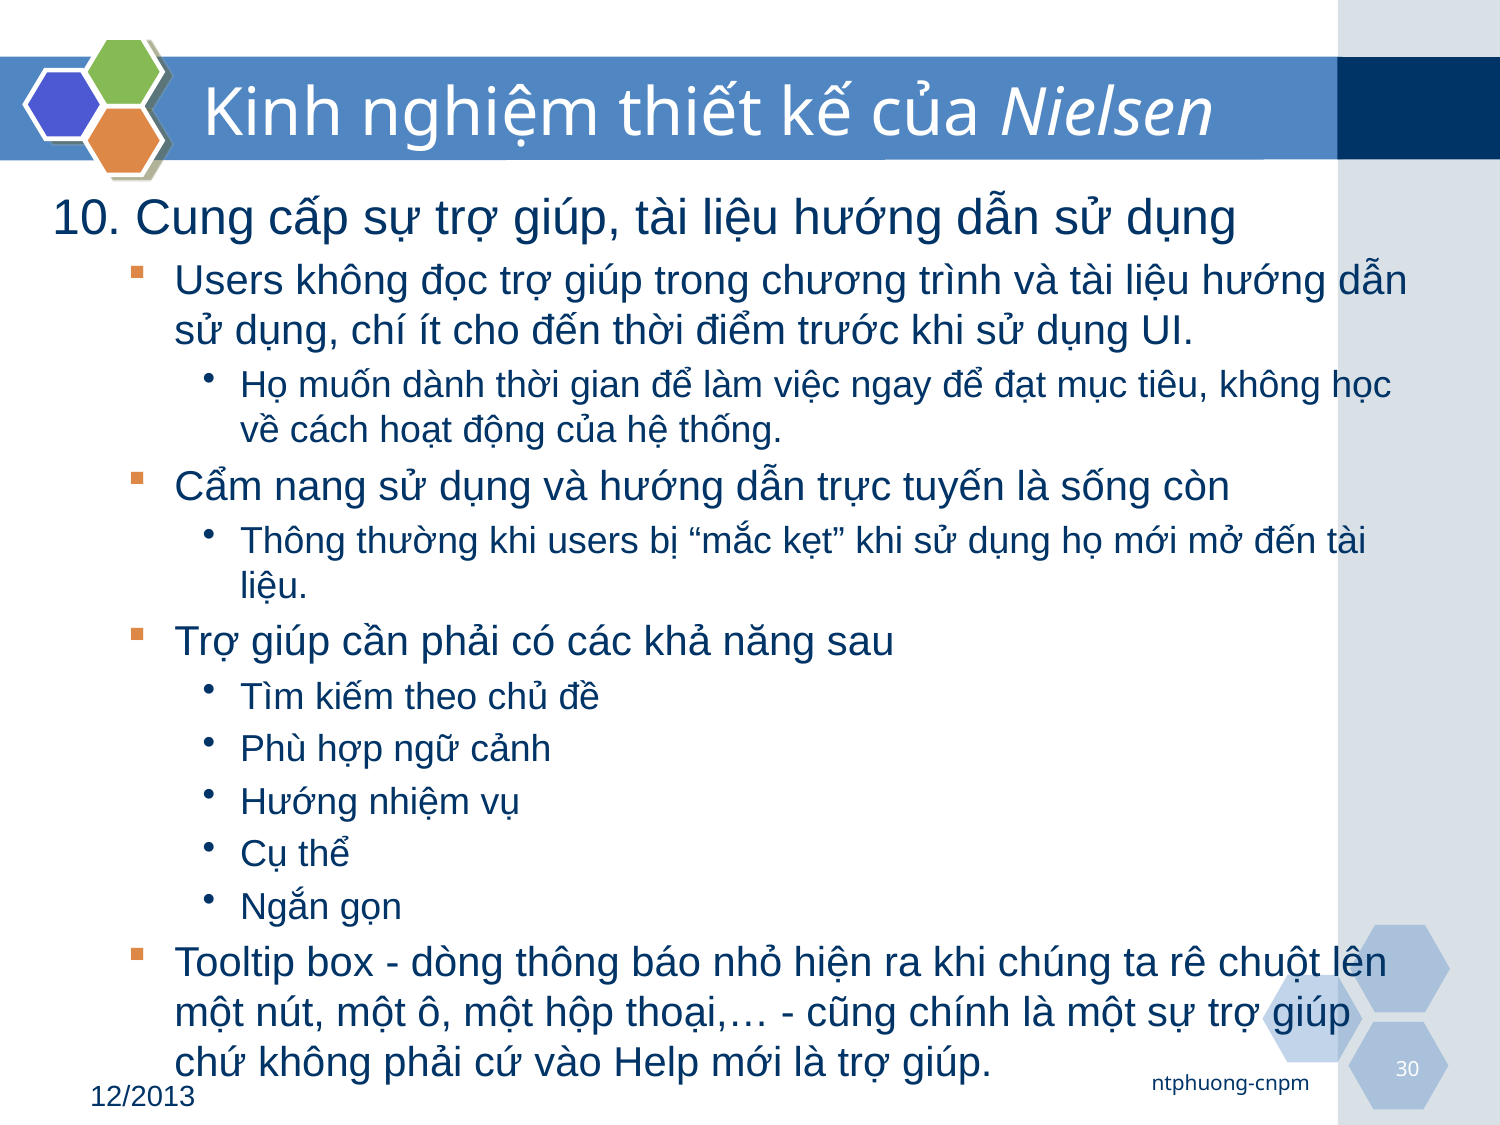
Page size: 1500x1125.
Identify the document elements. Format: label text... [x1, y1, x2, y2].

list 10. Cung cấp sự trợ giúp, tài liệu hướng dẫn sử dụng Users không đọc trợ giúp trong chương trình và tài liệu hướng dẫn sử dụng, chí ít cho đến thời điểm trước khi sử dụng UI. Họ muốn dành thời gian để làm việc ngay để đạt mục tiêu, không học về cách hoạt động của hệ thống. Cẩm nang sử dụng và hướng dẫn trực tuyến là sống còn Thông thường khi users bị “mắc kẹt” khi sử dụng họ mới mở đến tài liệu. Trợ giúp cần phải có các khả năng sau Tìm kiếm theo chủ đề Phù hợp ngữ cảnh Hướng nhiệm vụ Cụ thể Ngắn gọn Tooltip box - dòng thông báo nhỏ hiện ra khi chúng ta rê chuột lên một nút, một ô, một hộp thoại,… - cũng chính là một sự trợ giúp chứ không phải cứ vào Help mới là trợ giúp. [37, 176, 1426, 1038]
footer ntphuong-cnpm [849, 1062, 1326, 1101]
title Kinh nghiệm thiết kế của Nielsen [187, 62, 1500, 156]
slide_number 30 [1359, 1047, 1435, 1086]
slide_number 12/2013 [74, 1069, 426, 1110]
